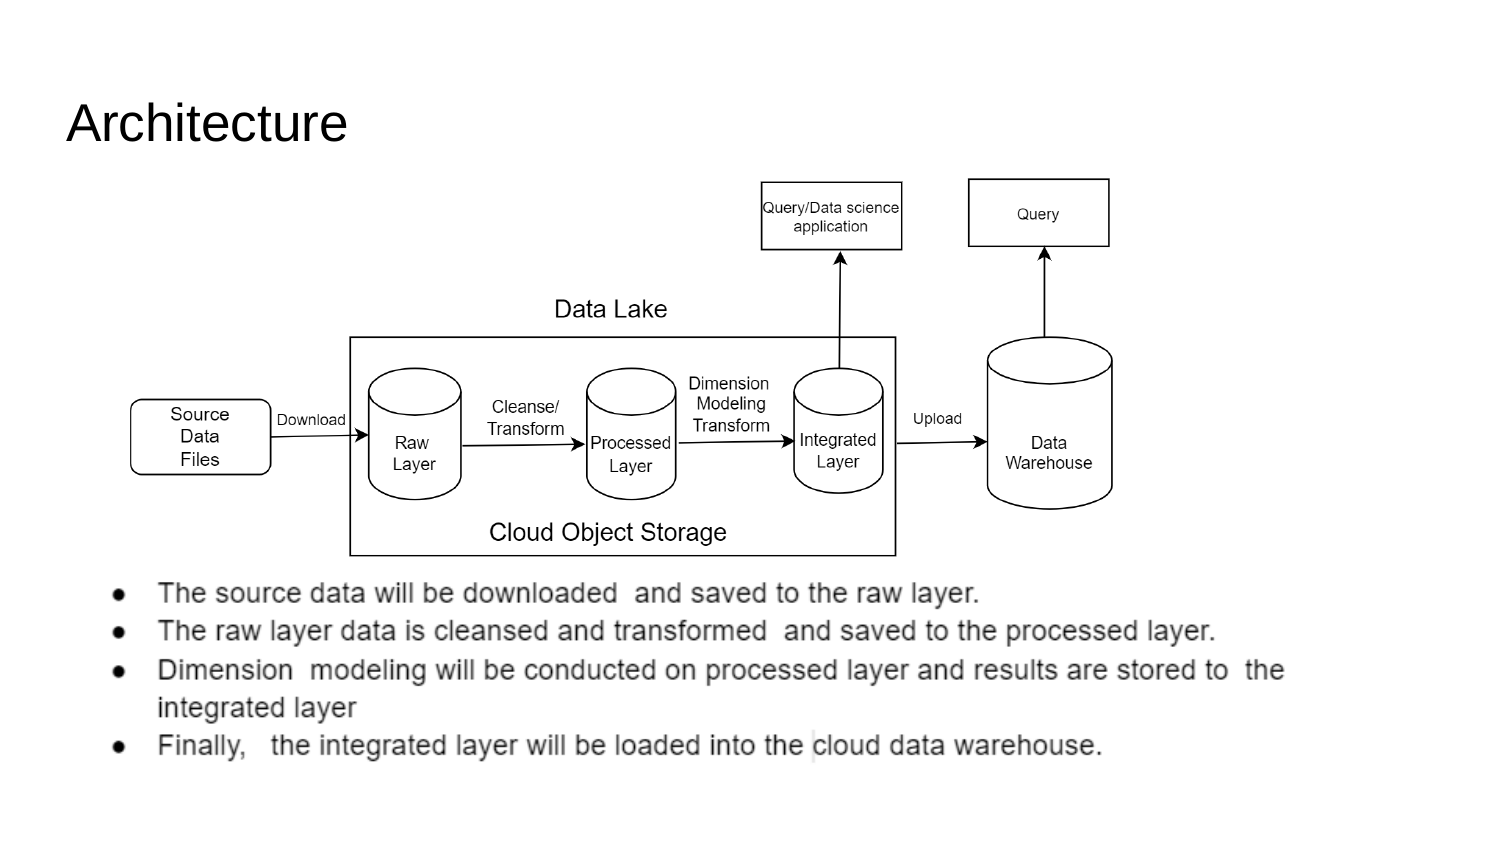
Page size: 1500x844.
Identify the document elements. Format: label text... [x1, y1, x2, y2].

picture [99, 570, 1294, 775]
picture [121, 166, 1139, 565]
title Architecture [51, 72, 1449, 167]
